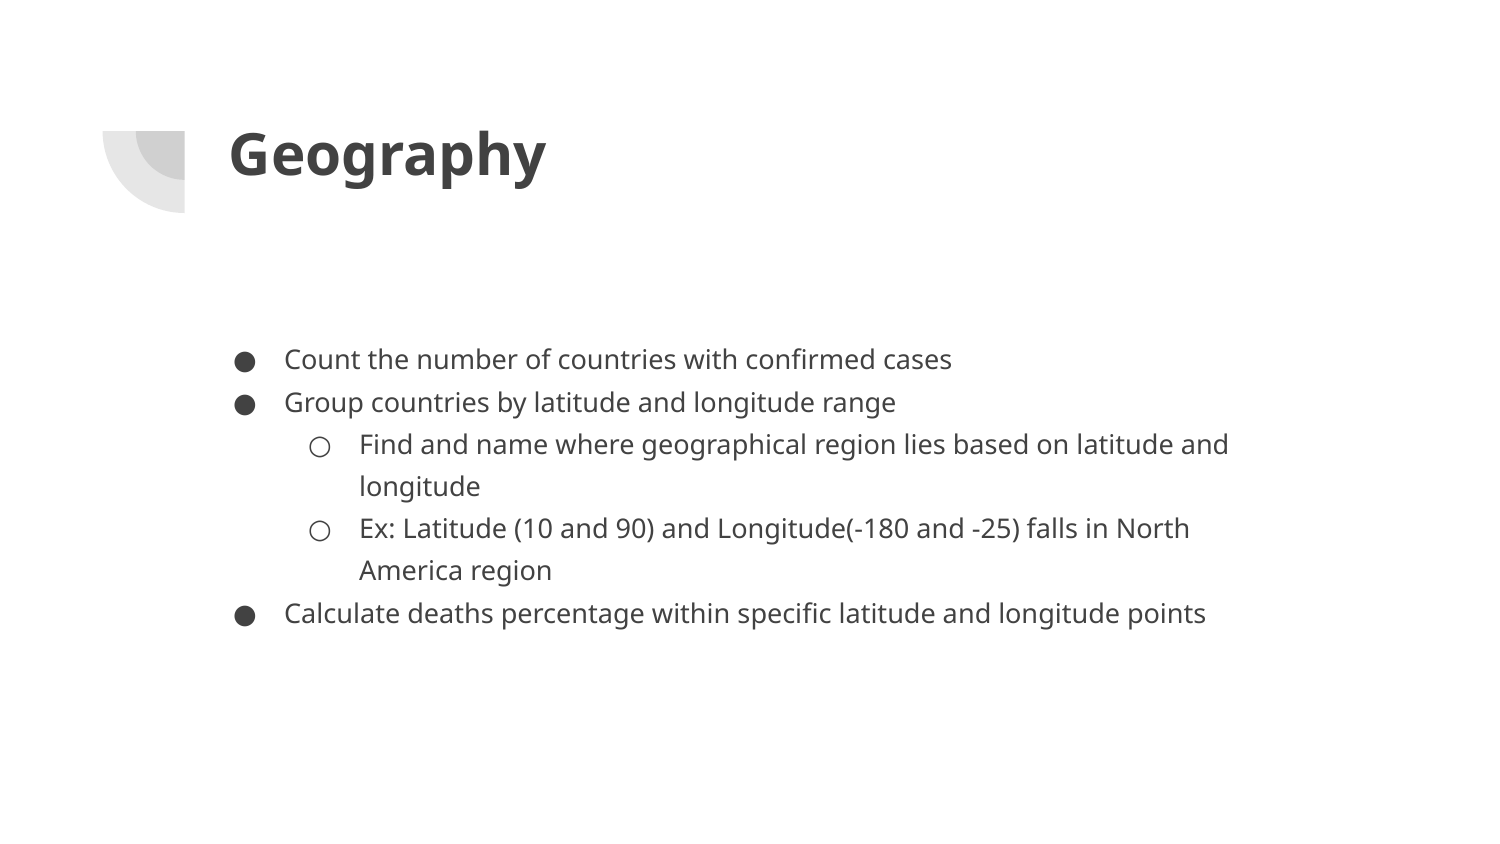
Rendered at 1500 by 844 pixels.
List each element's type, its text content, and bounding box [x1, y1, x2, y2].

list Count the number of countries with confirmed cases Group countries by latitude and longitude range Find and name where geographical region lies based on latitude and longitude Ex: Latitude (10 and 90) and Longitude(-180 and -25) falls in North America region Calculate deaths percentage within specific latitude and longitude points [194, 320, 1299, 738]
title Geography [213, 98, 1368, 263]
